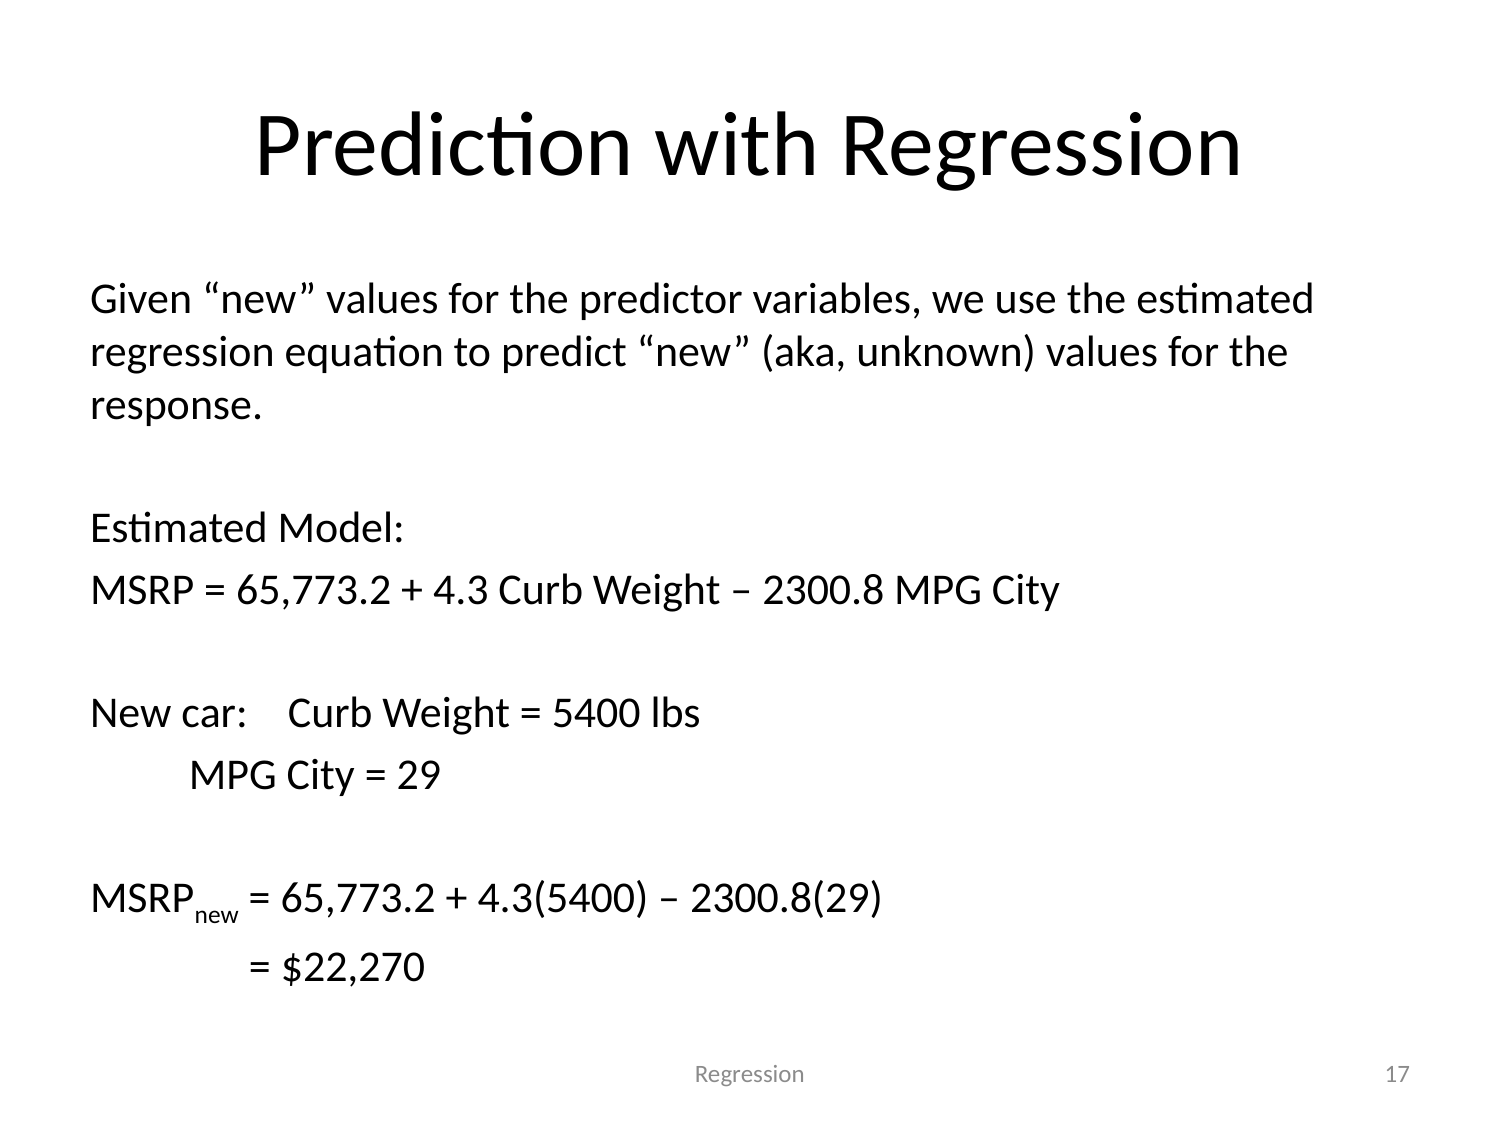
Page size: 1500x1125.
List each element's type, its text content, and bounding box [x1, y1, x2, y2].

title Prediction with Regression [75, 45, 1425, 233]
slide_number 17 [1074, 1042, 1425, 1103]
footer Regression [512, 1042, 988, 1103]
list Given “new” values for the predictor variables, we use the estimated regression equation to predict “new” (aka, unknown) values for the response. Estimated Model: MSRP = 65,773.2 + 4.3 Curb Weight – 2300.8 MPG City New car: Curb Weight = 5400 lbs MPG City = 29 MSRPnew = 65,773.2 + 4.3(5400) – 2300.8(29) = $22,270 [75, 262, 1425, 1005]
